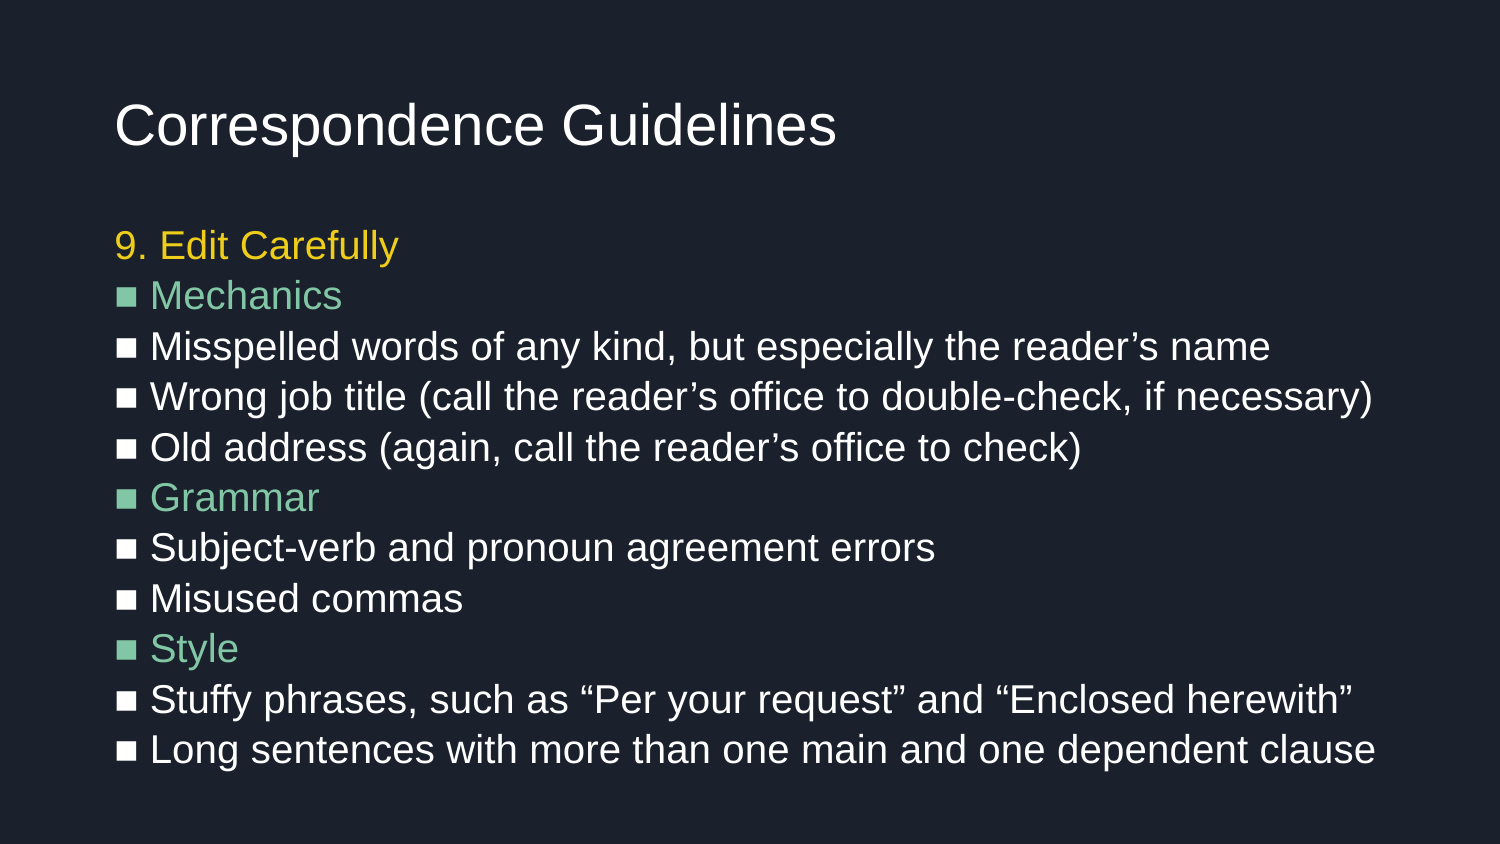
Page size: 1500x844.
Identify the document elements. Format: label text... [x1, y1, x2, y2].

list 9. Edit Carefully ■ Mechanics ■ Misspelled words of any kind, but especially the reader’s name ■ Wrong job title (call the reader’s office to double-check, if necessary) ■ Old address (again, call the reader’s office to check) ■ Grammar ■ Subject-verb and pronoun agreement errors ■ Misused commas ■ Style ■ Stuffy phrases, such as “Per your request” and “Enclosed herewith” ■ Long sentences with more than one main and one dependent clause [103, 227, 1397, 763]
title Correspondence Guidelines [103, 44, 1397, 208]
